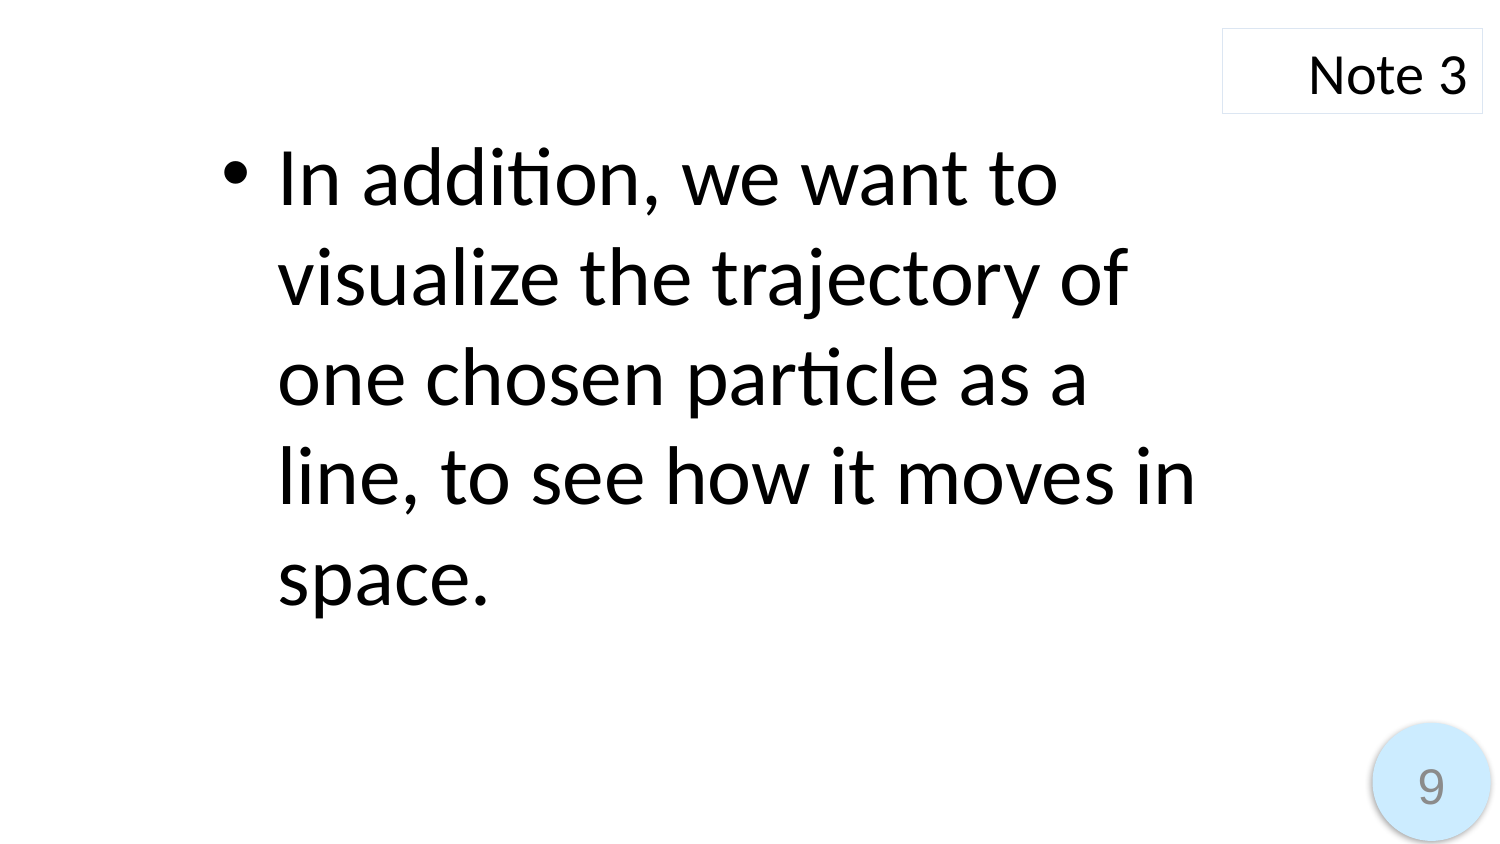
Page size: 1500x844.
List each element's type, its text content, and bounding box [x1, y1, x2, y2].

list In addition, we want to visualize the trajectory of one chosen particle as a line, to see how it moves in space. [206, 114, 1235, 796]
slide_number 9 [1372, 762, 1491, 807]
text_box Note 3 [1222, 28, 1483, 114]
